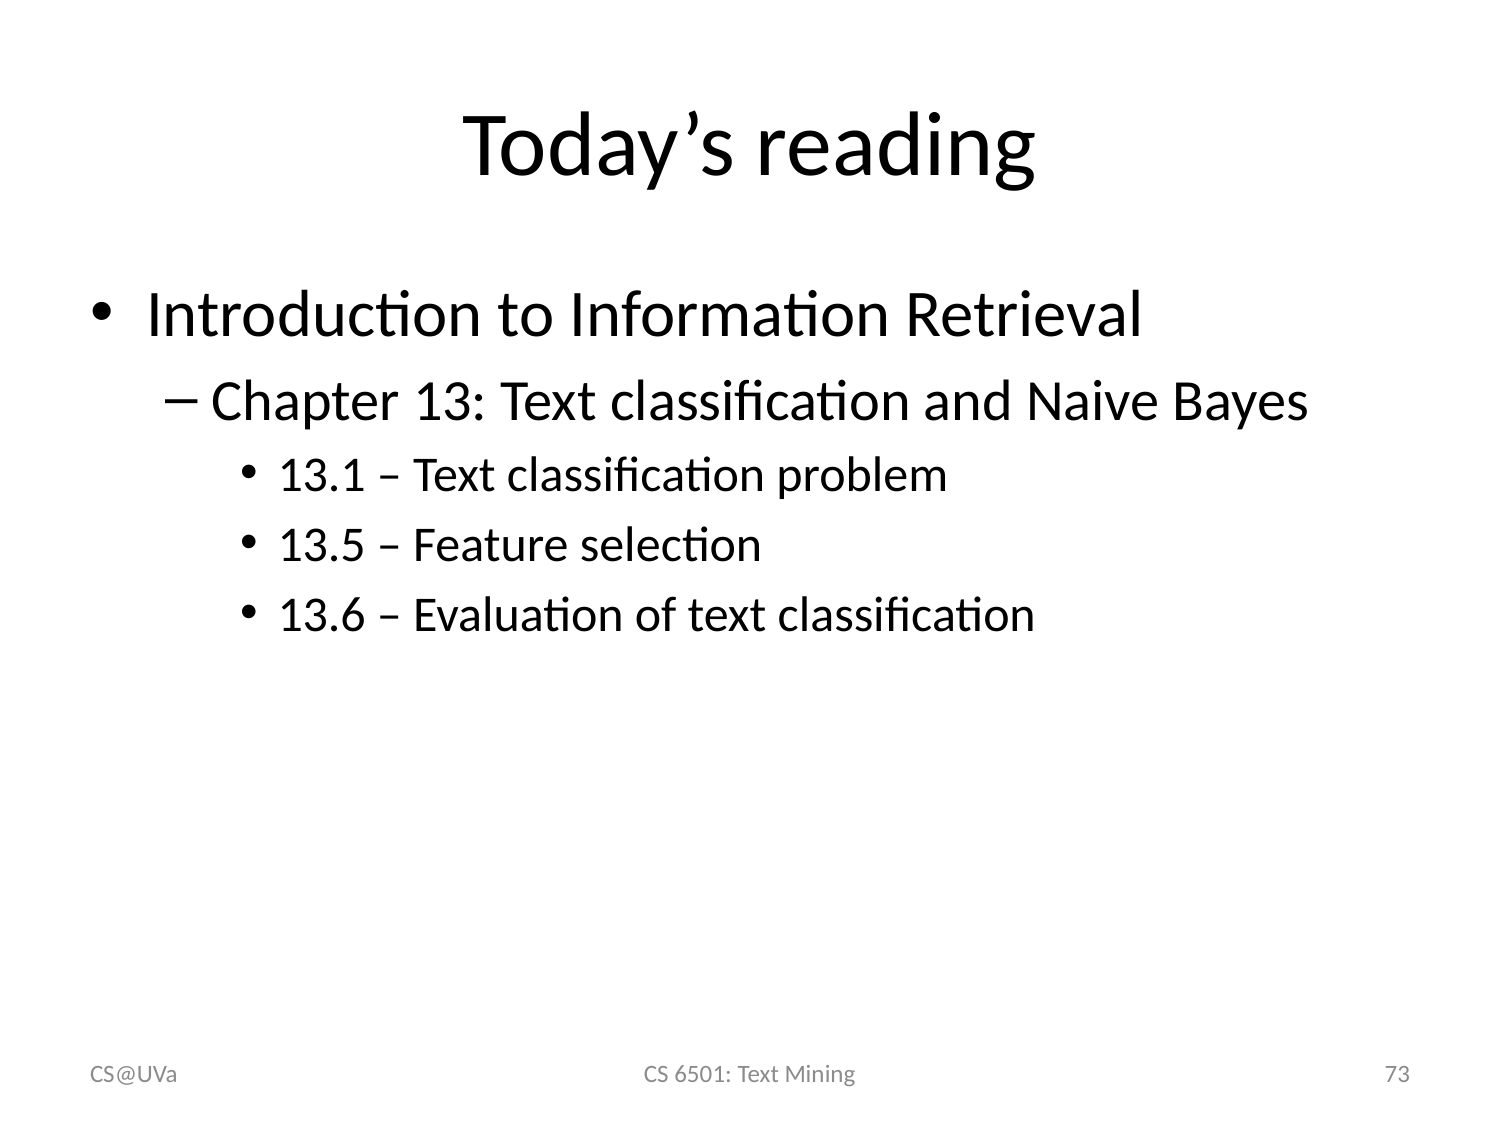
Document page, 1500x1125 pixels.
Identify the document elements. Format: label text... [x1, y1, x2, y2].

slide_number 73 [1074, 1042, 1425, 1103]
list Introduction to Information Retrieval Chapter 13: Text classification and Naive Bayes 13.1 – Text classification problem 13.5 – Feature selection 13.6 – Evaluation of text classification [75, 262, 1425, 1005]
footer CS 6501: Text Mining [512, 1042, 988, 1103]
slide_number CS@UVa [75, 1042, 425, 1103]
title Today’s reading [75, 45, 1425, 233]
